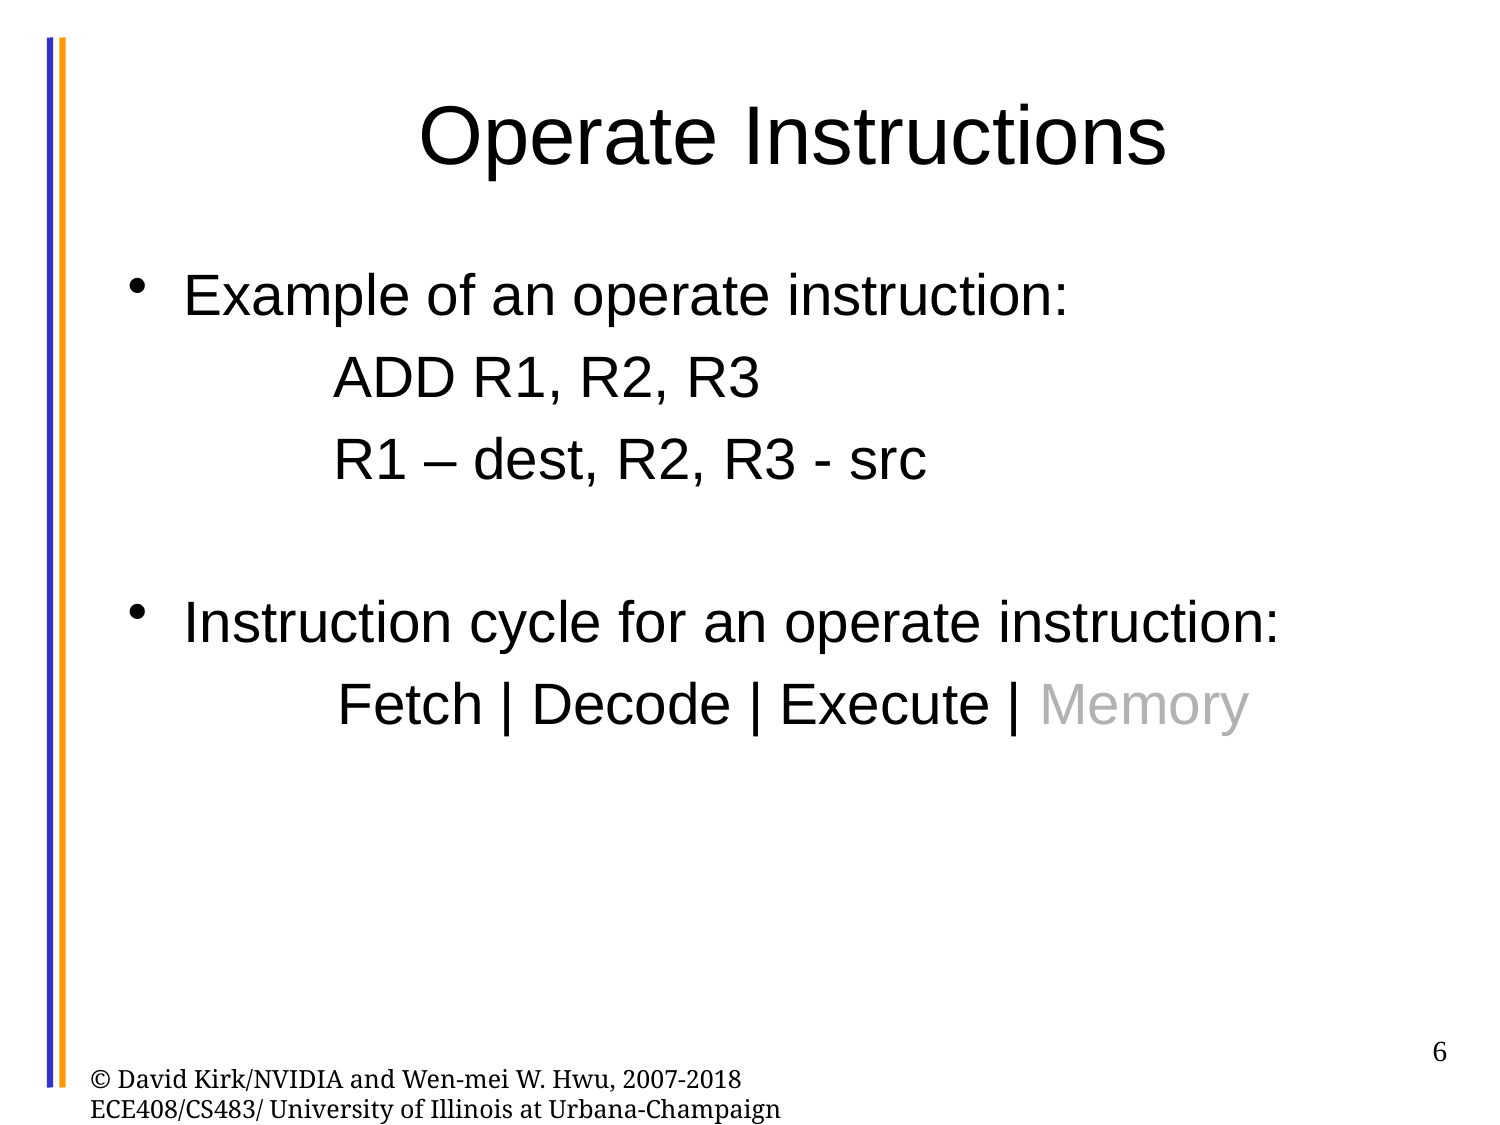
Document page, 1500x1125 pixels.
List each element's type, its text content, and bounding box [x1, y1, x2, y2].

title Operate Instructions [112, 37, 1475, 225]
footer © David Kirk/NVIDIA and Wen-mei W. Hwu, 2007-2018 ECE408/CS483/ University of Illinois at Urbana-Champaign [74, 1055, 901, 1119]
list Example of an operate instruction: ADD R1, R2, R3 R1 – dest, R2, R3 - src Instruction cycle for an operate instruction: Fetch | Decode | Execute | Memory [112, 249, 1475, 1000]
slide_number 6 [1149, 1024, 1463, 1101]
